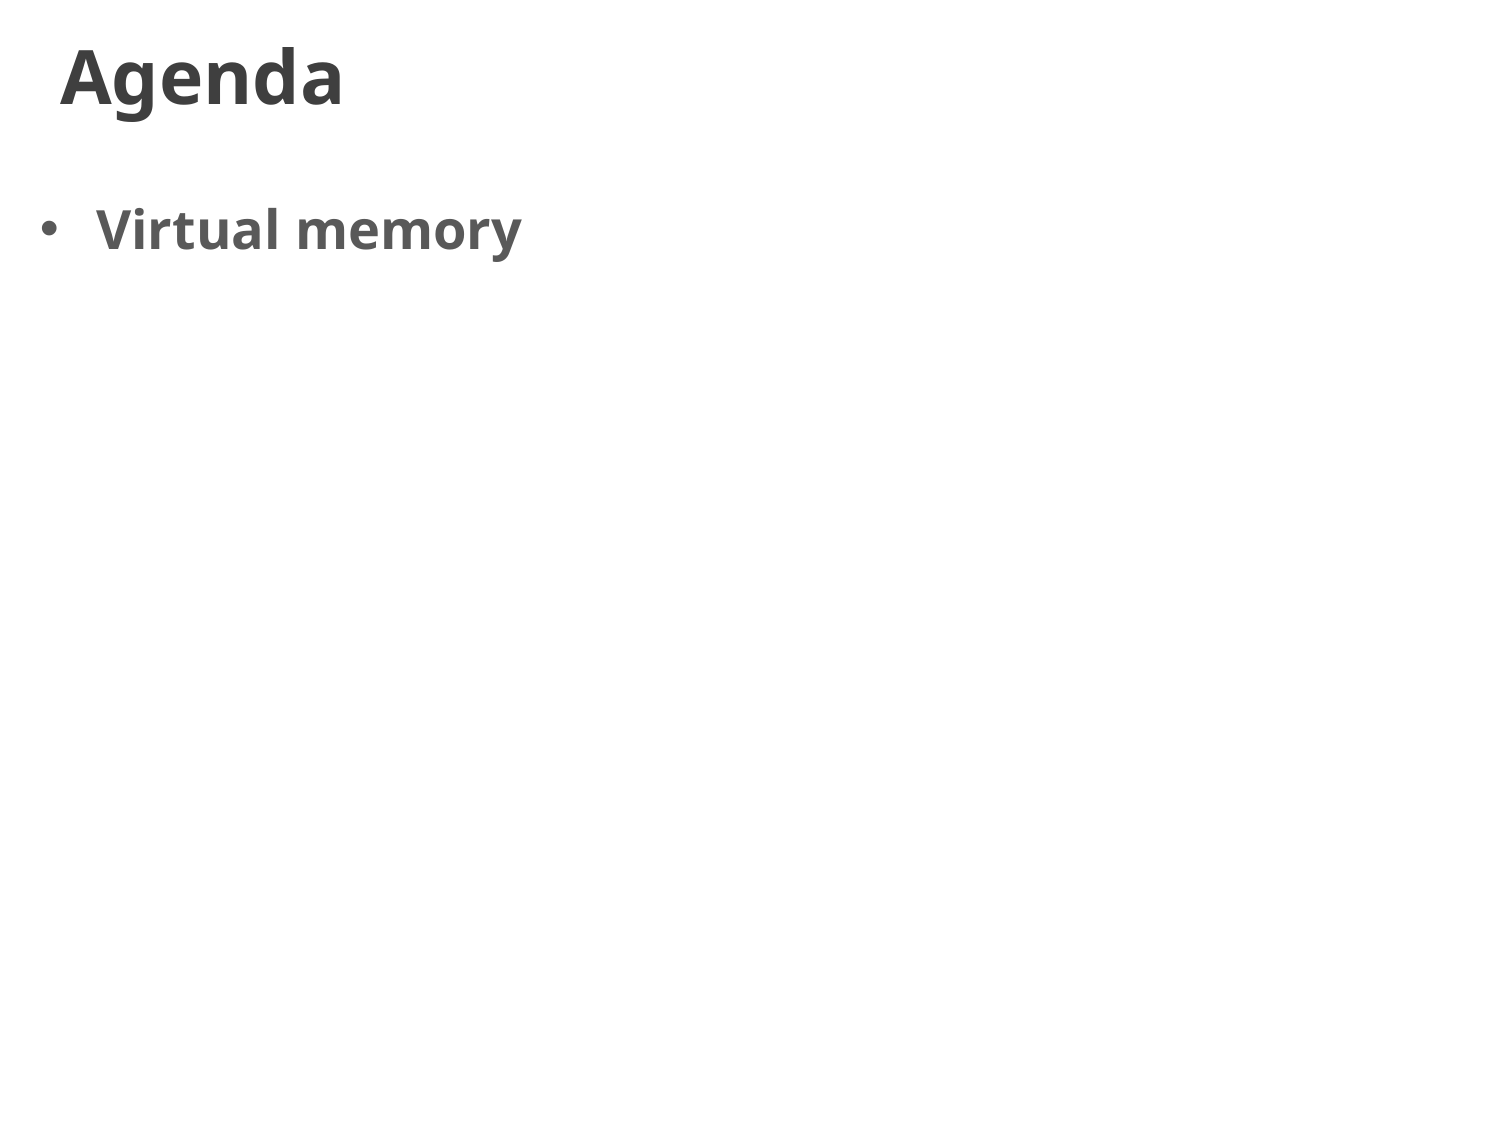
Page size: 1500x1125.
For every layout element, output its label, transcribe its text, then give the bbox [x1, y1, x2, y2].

list Virtual memory [24, 187, 1475, 1050]
title Agenda [0, 0, 1500, 150]
